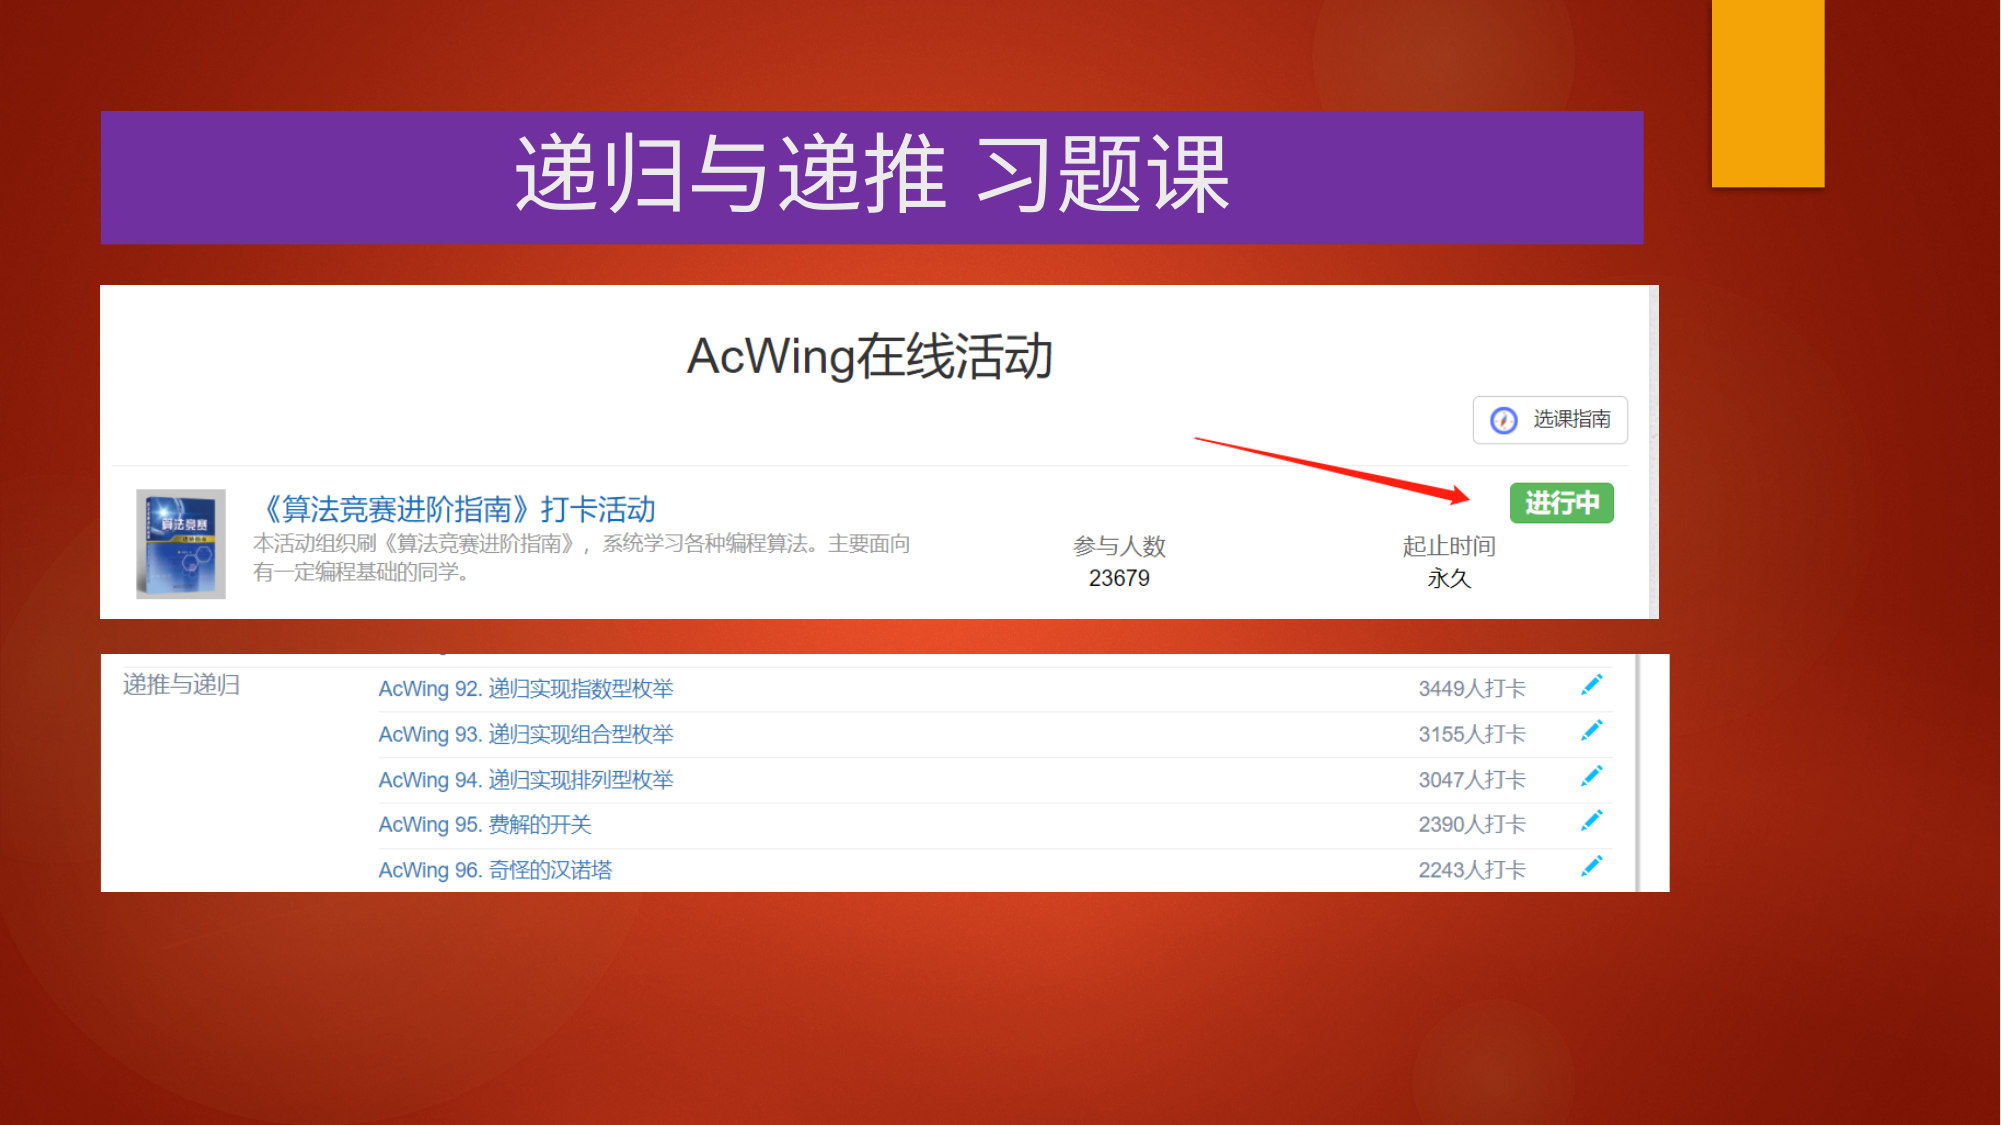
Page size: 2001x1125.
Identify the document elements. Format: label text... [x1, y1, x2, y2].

picture [100, 653, 1670, 892]
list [100, 285, 1660, 619]
title 递归与递推 习题课 [100, 111, 1644, 245]
